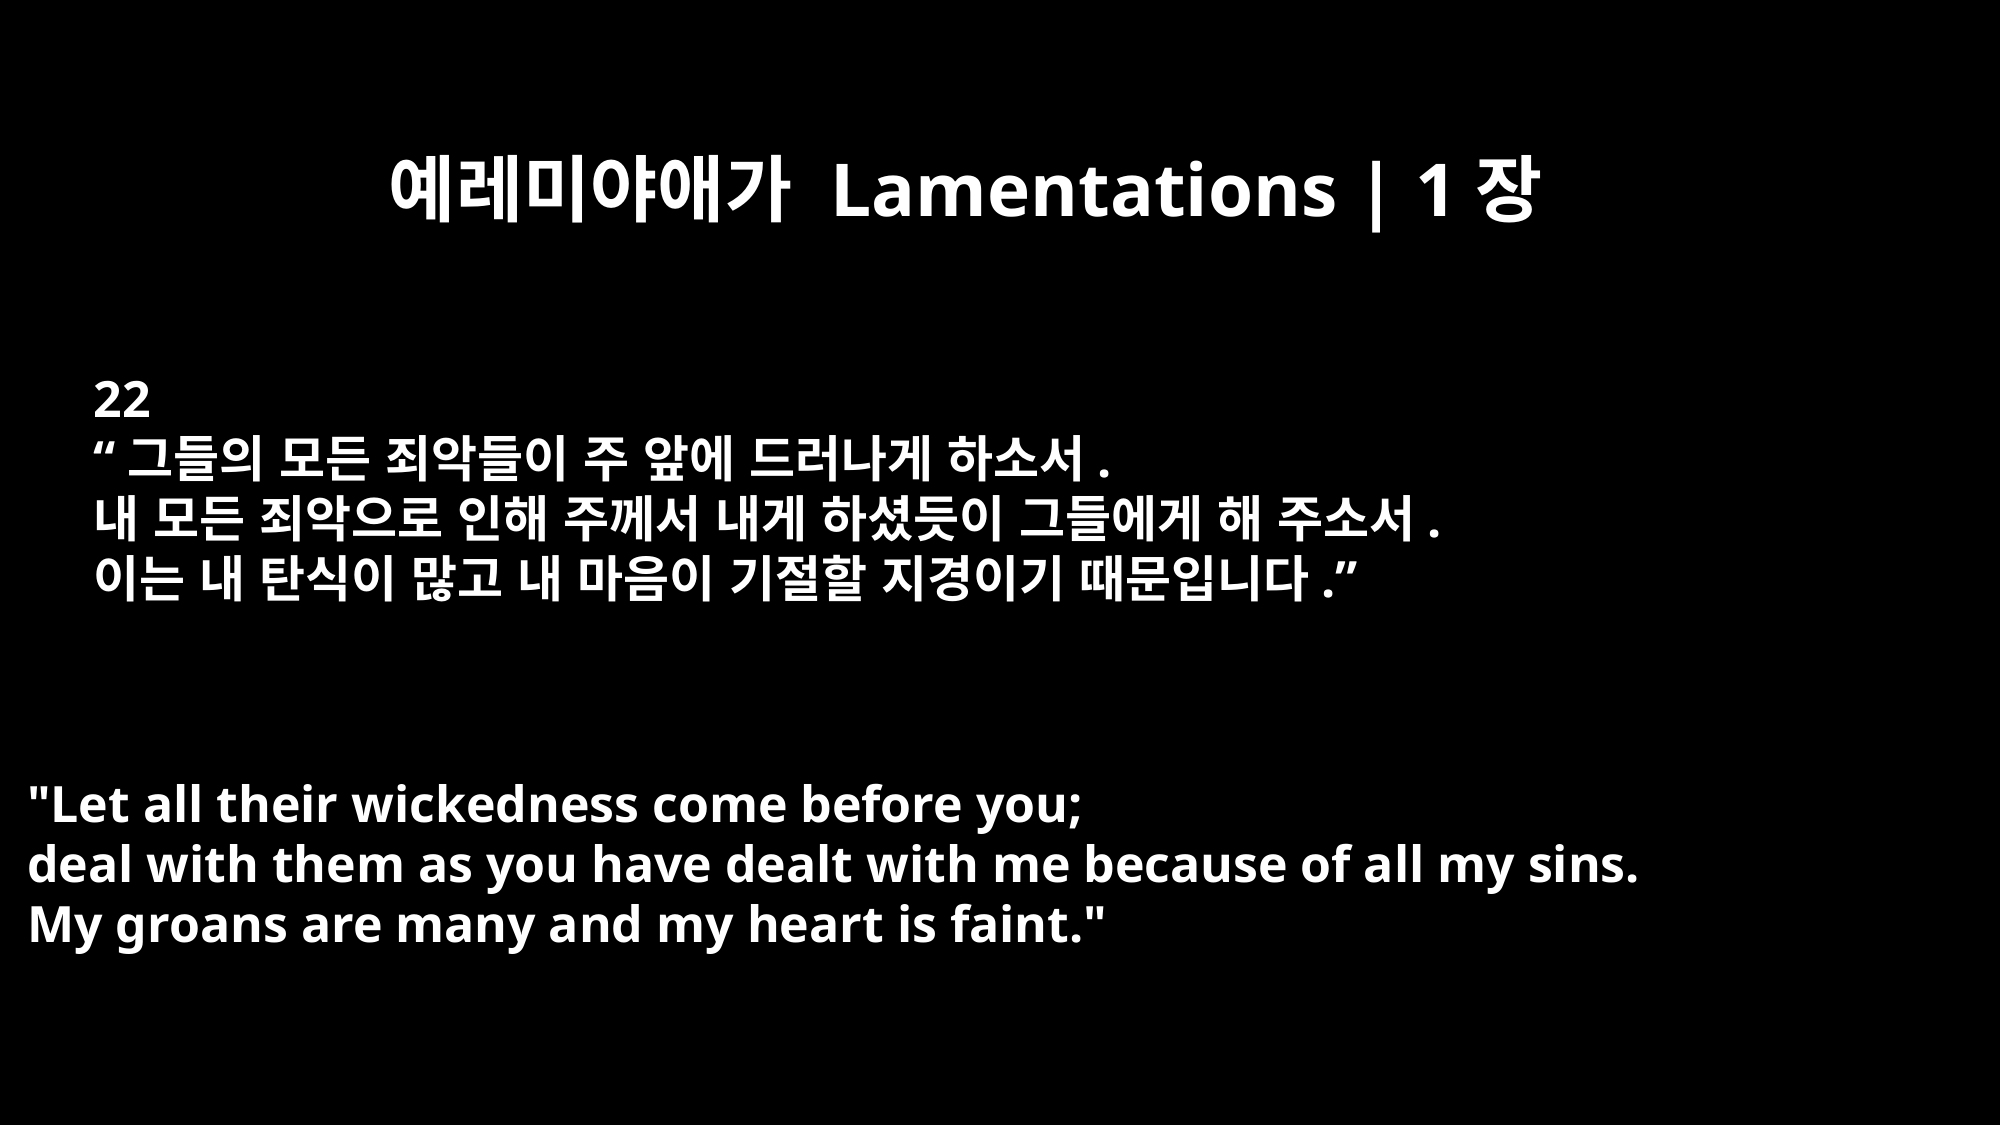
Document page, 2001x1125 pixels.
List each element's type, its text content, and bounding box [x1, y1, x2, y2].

text_box "Let all their wickedness come before you; deal with them as you have dealt with me because of all my sins. My groans are many and my heart is faint." [12, 764, 1656, 960]
text_box 22 “그들의 모든 죄악들이 주 앞에 드러나게 하소서. 내 모든 죄악으로 인해 주께서 내게 하셨듯이 그들에게 해 주소서. 이는 내 탄식이 많고 내 마음이 기절할 지경이기 때문입니다.” [78, 359, 1457, 615]
text_box 예레미야애가 Lamentations | 1장 [374, 136, 1558, 239]
